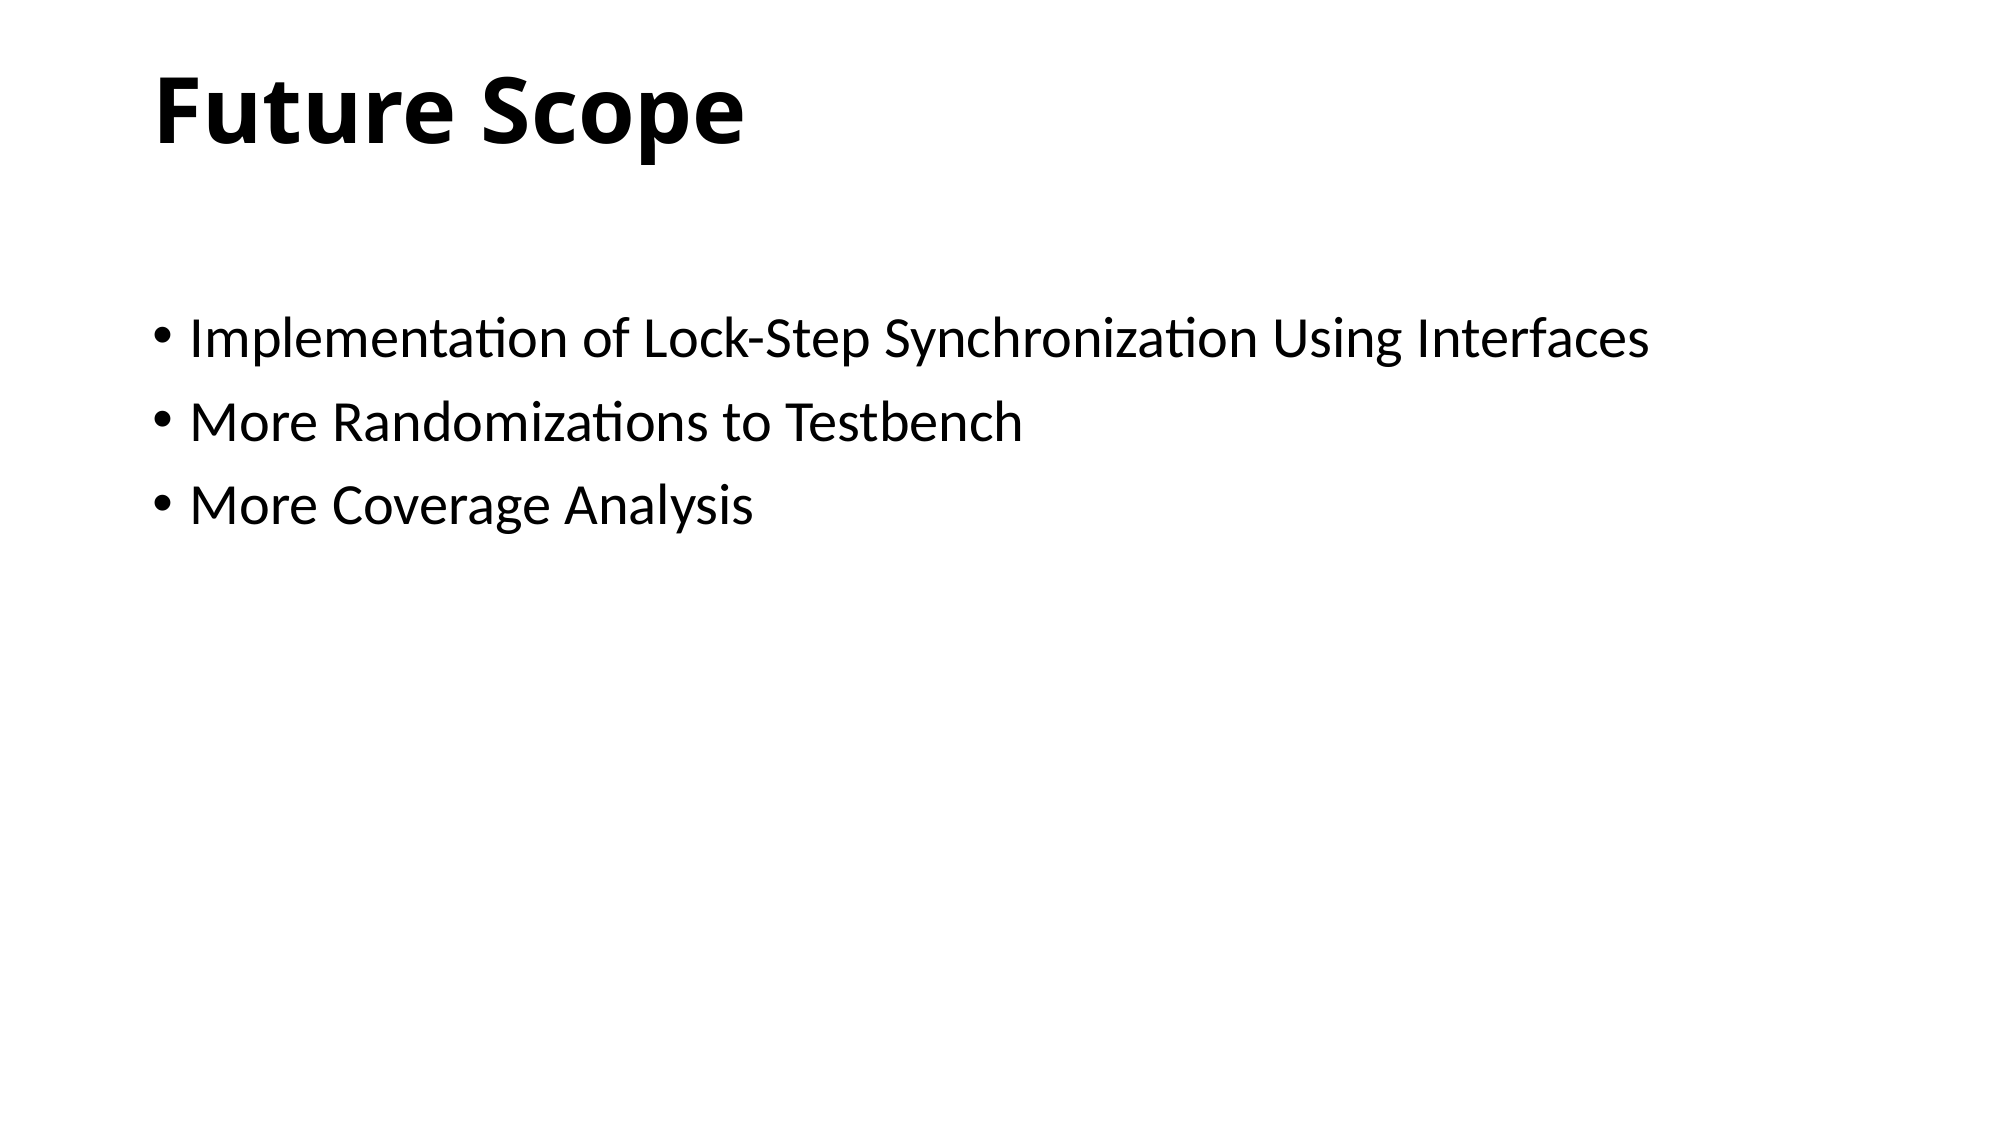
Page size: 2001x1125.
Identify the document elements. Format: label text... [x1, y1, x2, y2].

title Future Scope [137, 59, 1863, 278]
list Implementation of Lock-Step Synchronization Using Interfaces More Randomizations to Testbench More Coverage Analysis [137, 299, 1863, 1014]
